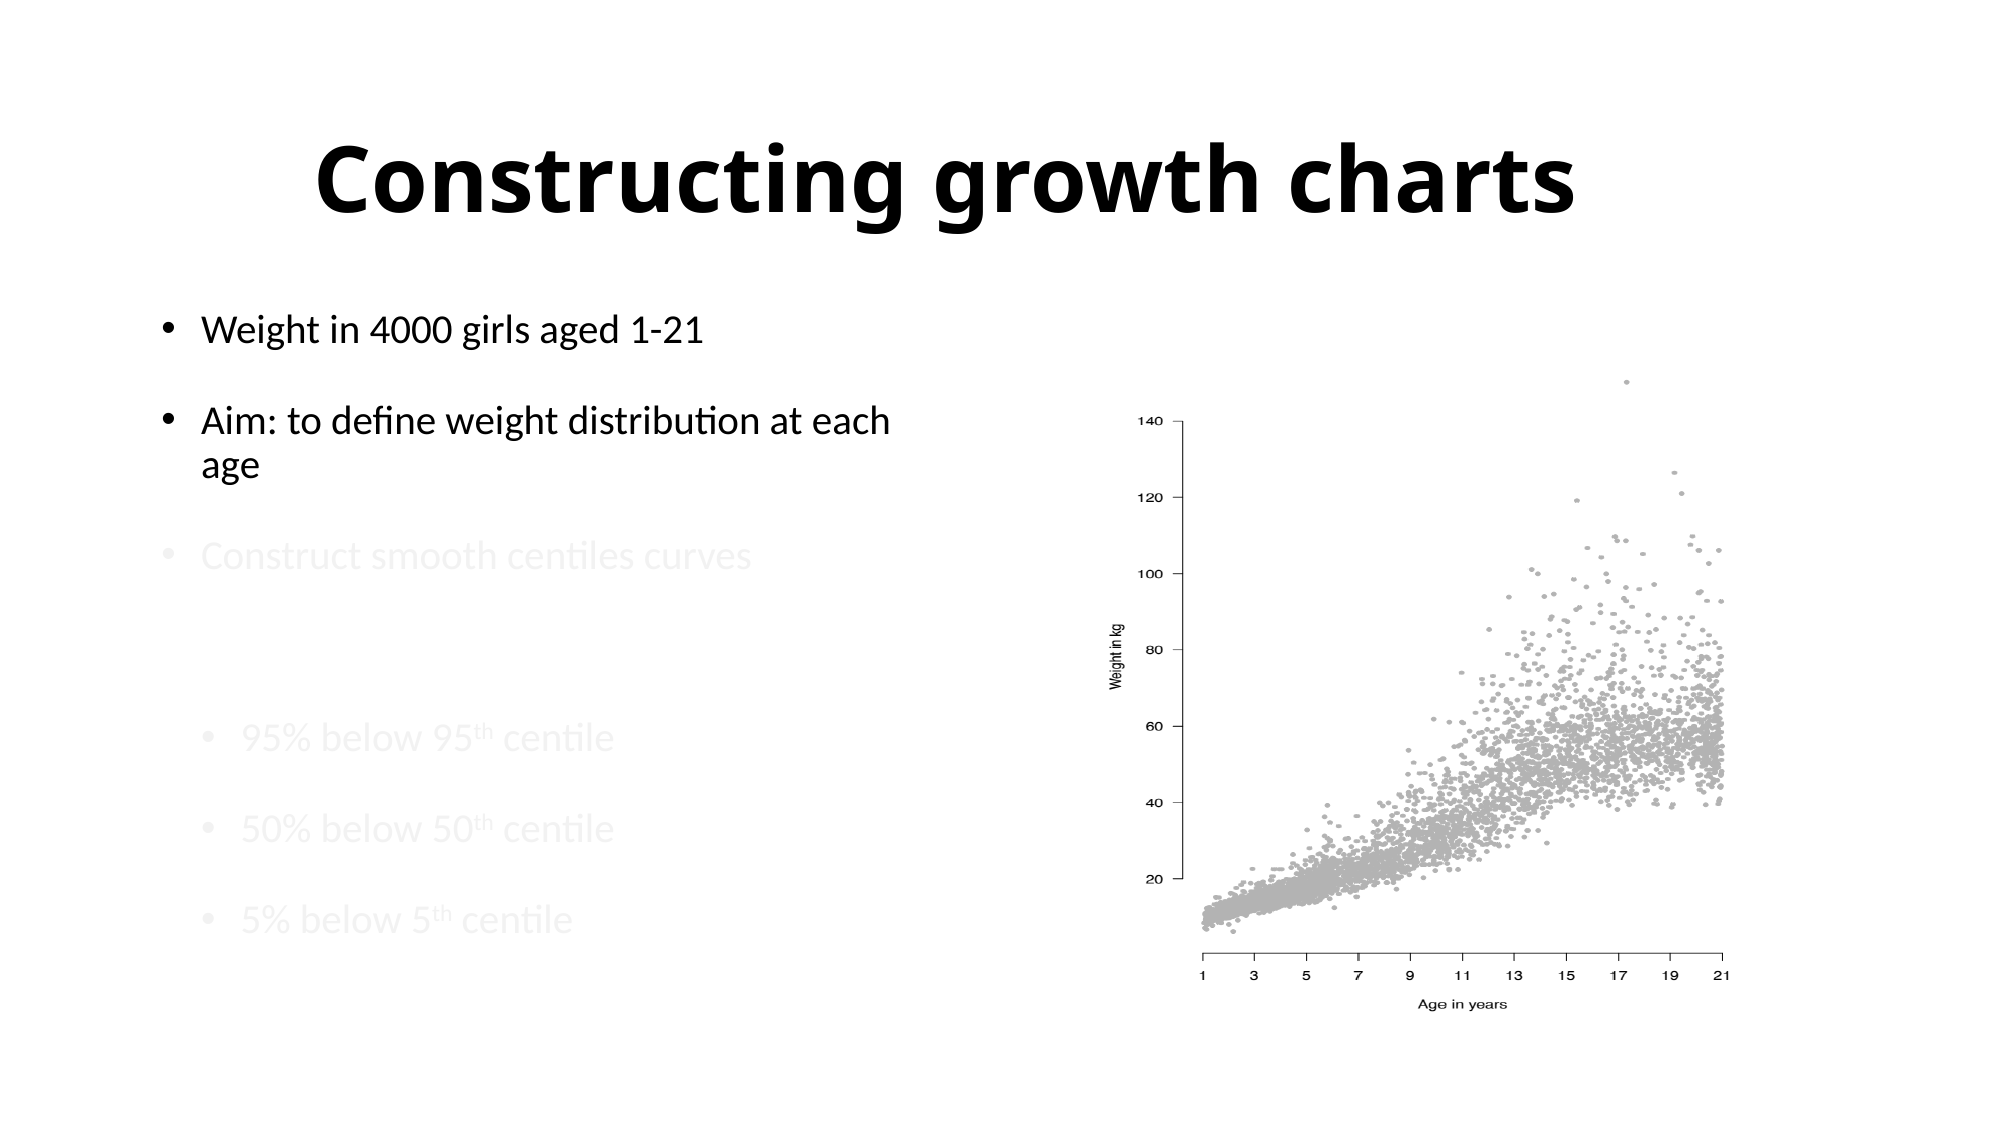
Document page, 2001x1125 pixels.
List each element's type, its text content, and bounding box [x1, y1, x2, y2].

picture [1033, 300, 1854, 1026]
list Weight in 4000 girls aged 1-21 Aim: to define weight distribution at each age Construct smooth centiles curves 95% below 95th centile 50% below 50th centile 5% below 5th centile [146, 300, 967, 1026]
text_box Constructing growth charts [307, 51, 1693, 301]
